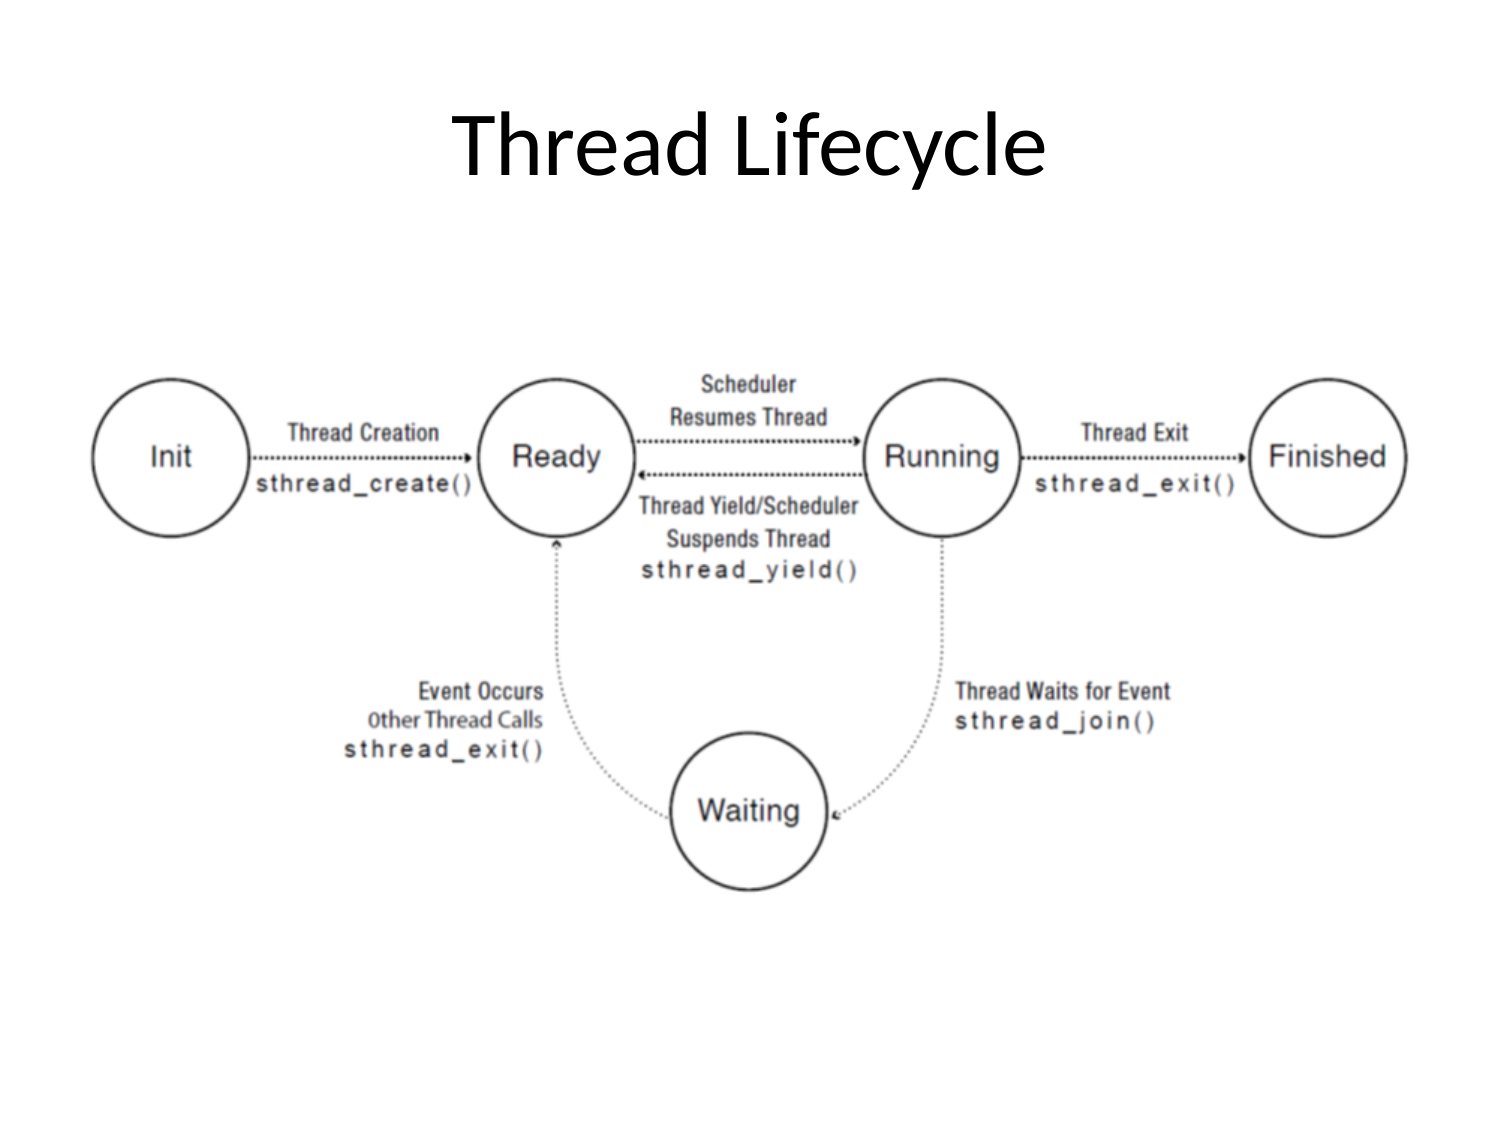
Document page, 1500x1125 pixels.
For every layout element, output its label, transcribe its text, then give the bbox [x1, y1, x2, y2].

title Thread Lifecycle [75, 45, 1425, 233]
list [74, 363, 1426, 904]
